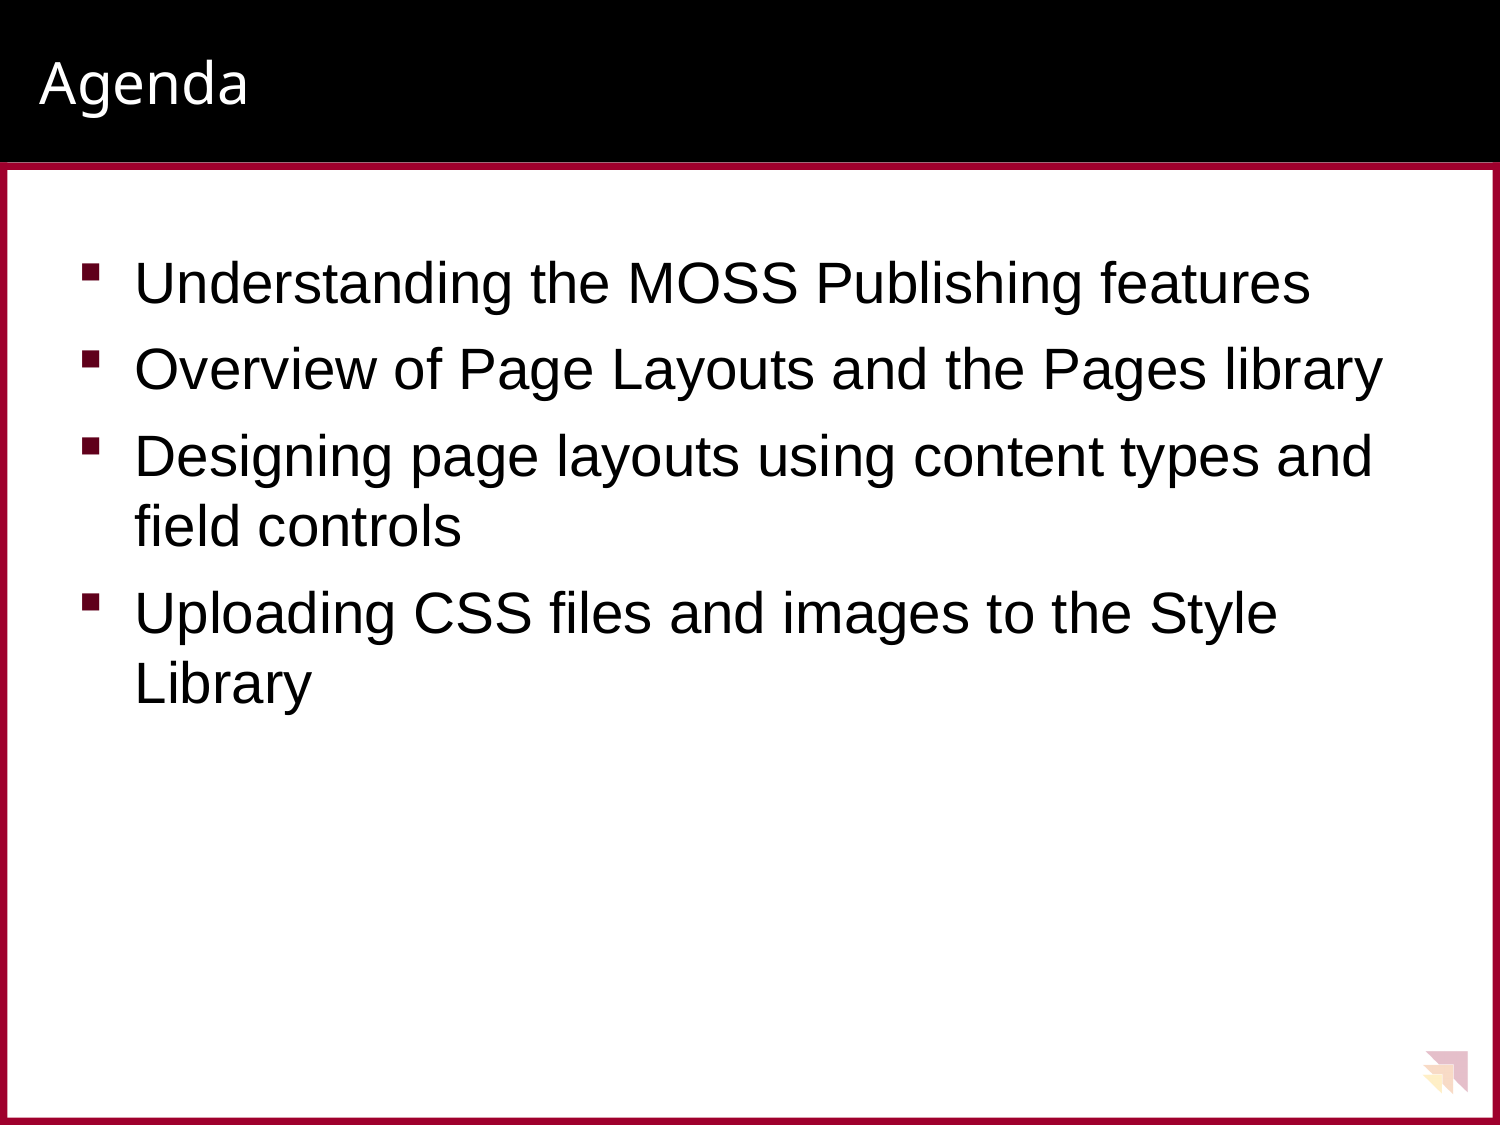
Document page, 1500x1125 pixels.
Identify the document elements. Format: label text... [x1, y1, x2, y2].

list Understanding the MOSS Publishing features Overview of Page Layouts and the Pages library Designing page layouts using content types and field controls Uploading CSS files and images to the Style Library [62, 237, 1438, 1088]
title Agenda [24, 12, 1438, 150]
